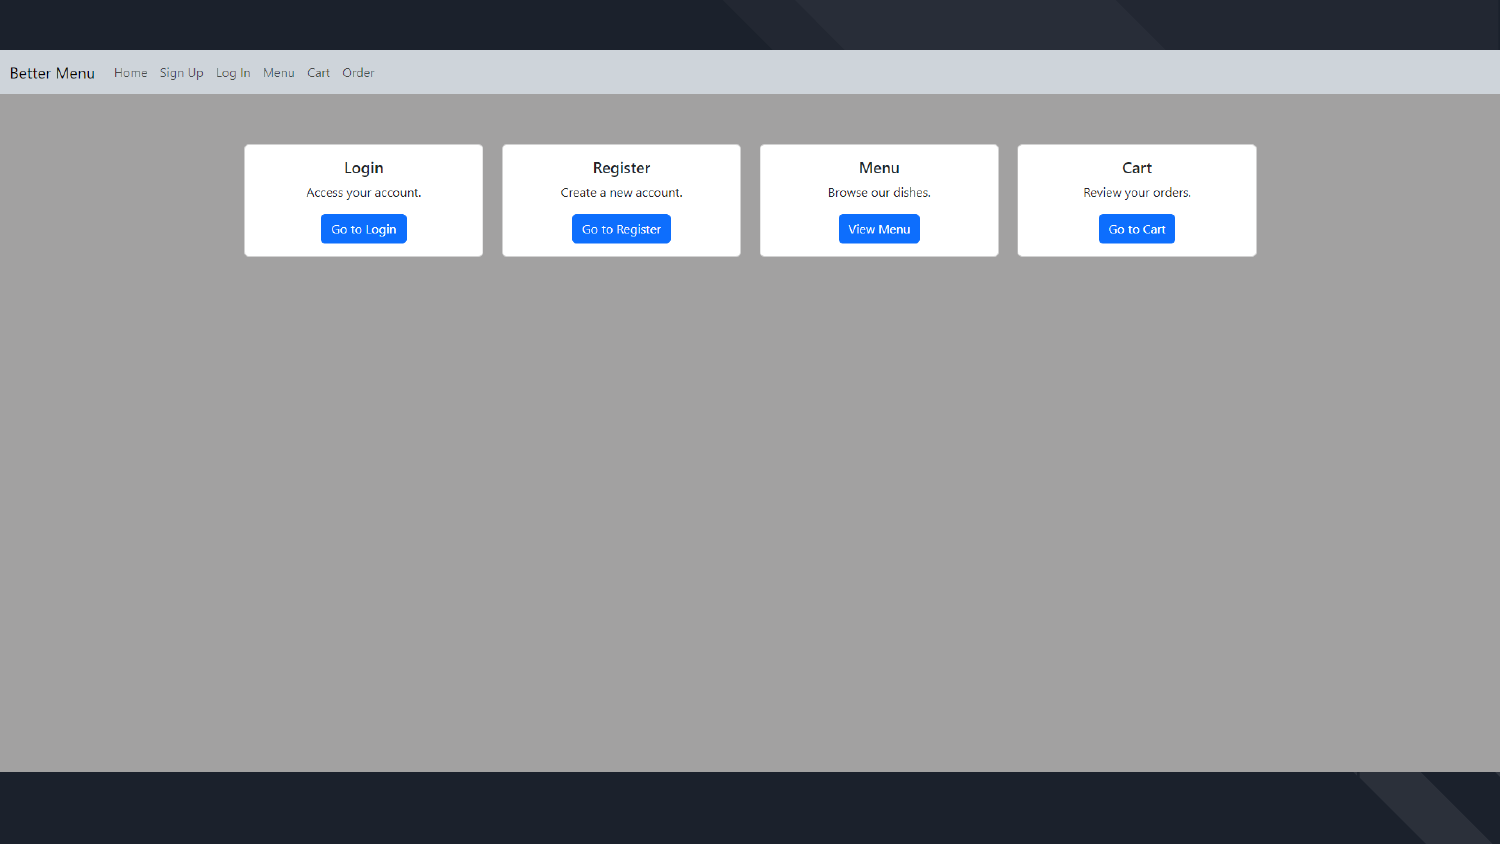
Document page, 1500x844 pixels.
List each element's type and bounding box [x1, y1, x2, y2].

picture [0, 49, 1500, 772]
